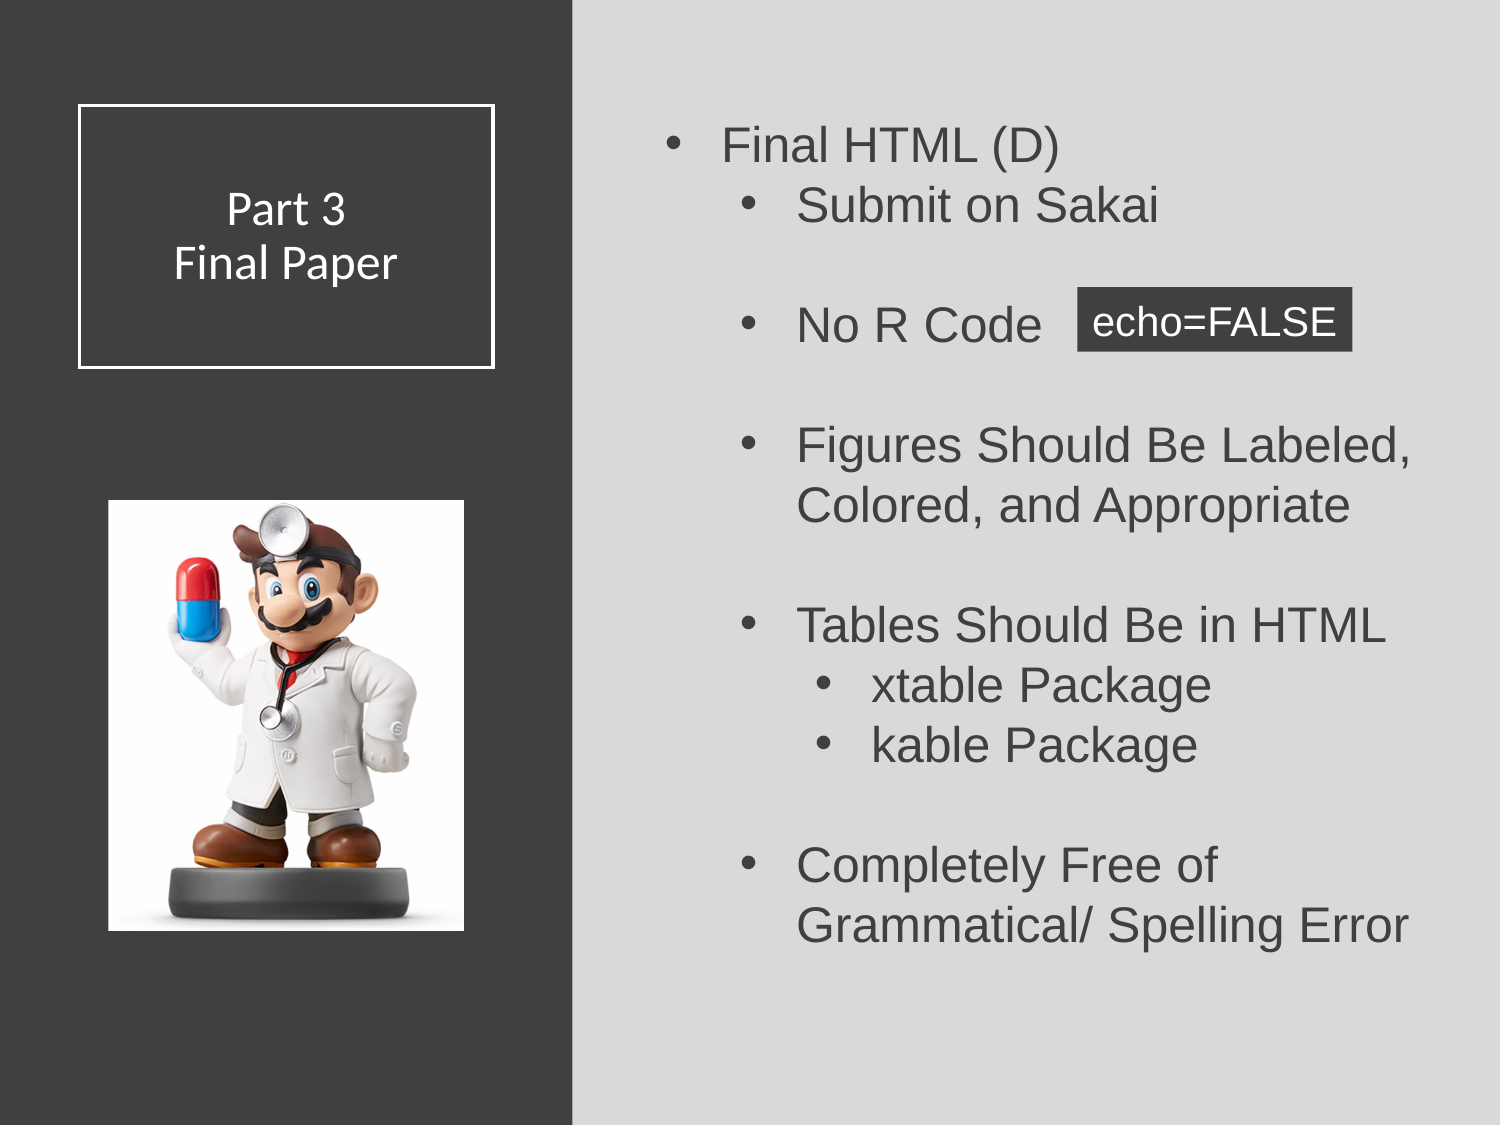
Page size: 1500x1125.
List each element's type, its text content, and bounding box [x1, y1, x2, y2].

text_box Final HTML (D) Submit on Sakai No R Code Figures Should Be Labeled, Colored, and Appropriate Tables Should Be in HTML xtable Package kable Package Completely Free of Grammatical/ Spelling Error [650, 105, 1500, 1081]
text_box [0, 0, 573, 1125]
text_box echo=FALSE [1077, 287, 1353, 352]
title Part 3 Final Paper [78, 105, 494, 368]
picture [107, 499, 465, 931]
